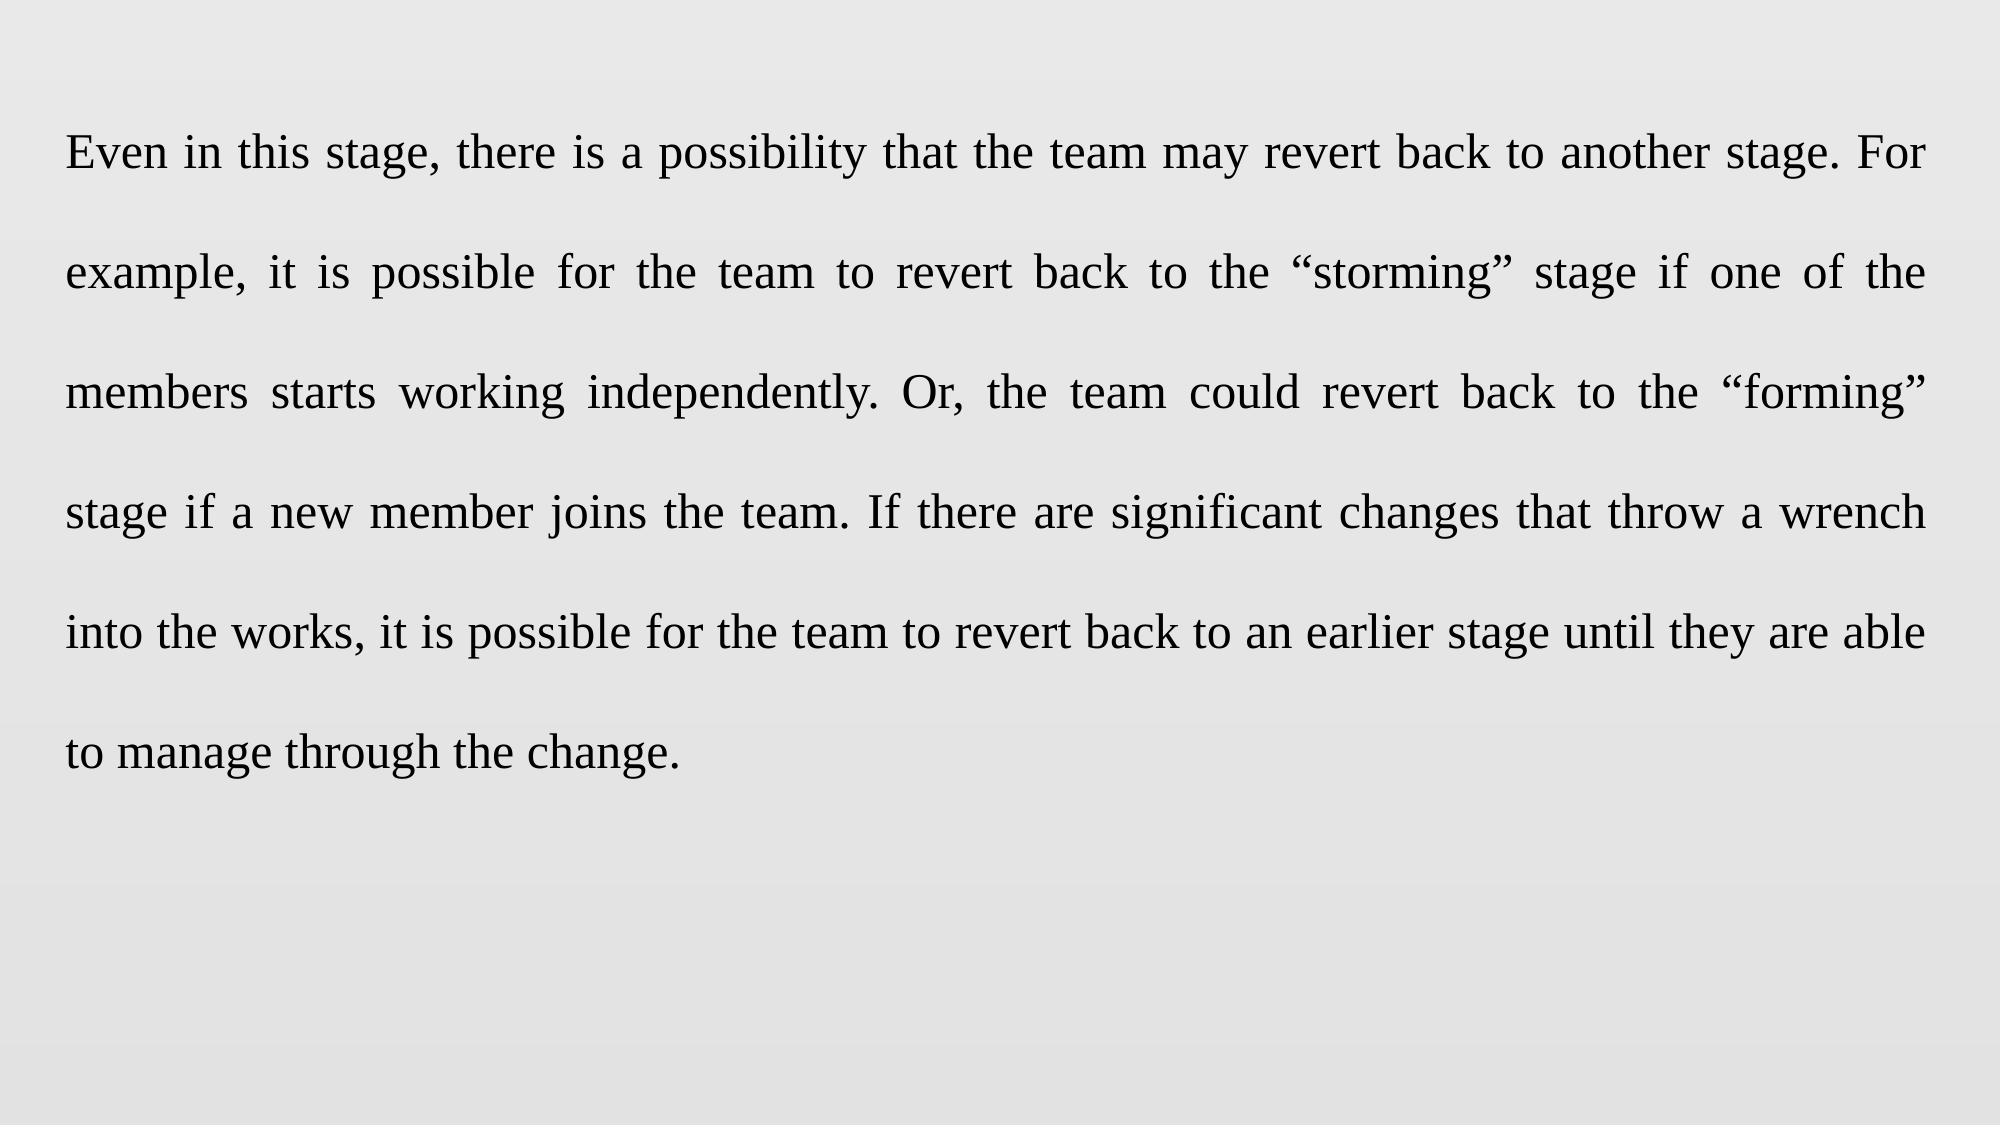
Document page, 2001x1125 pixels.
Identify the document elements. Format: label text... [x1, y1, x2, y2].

text_box Even in this stage, there is a possibility that the team may revert back to another stage. For example, it is possible for the team to revert back to the “storming” stage if one of the members starts working independently. Or, the team could revert back to the “forming” stage if a new member joins the team. If there are significant changes that throw a wrench into the works, it is possible for the team to revert back to an earlier stage until they are able to manage through the change. [50, 51, 1944, 786]
